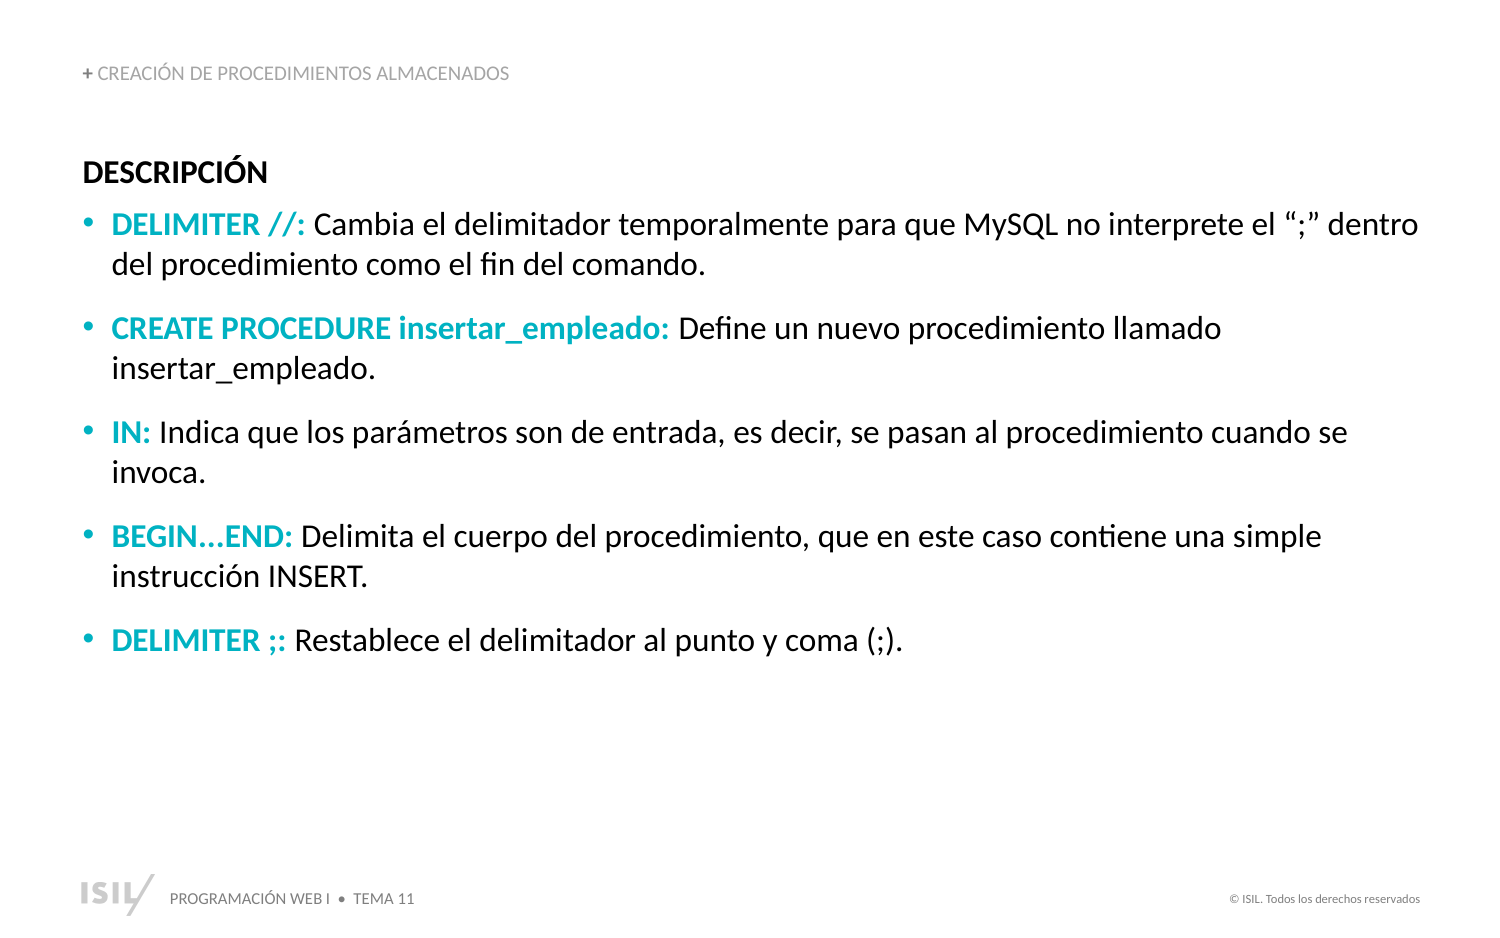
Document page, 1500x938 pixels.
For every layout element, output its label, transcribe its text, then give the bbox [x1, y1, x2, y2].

text_box + CREACIÓN DE PROCEDIMIENTOS ALMACENADOS [82, 61, 979, 85]
list DESCRIPCIÓN DELIMITER //: Cambia el delimitador temporalmente para que MySQL no interprete el “;” dentro del procedimiento como el fin del comando. CREATE PROCEDURE insertar_empleado: Define un nuevo procedimiento llamado insertar_empleado. IN: Indica que los parámetros son de entrada, es decir, se pasan al procedimiento cuando se invoca. BEGIN...END: Delimita el cuerpo del procedimiento, que en este caso contiene una simple instrucción INSERT. DELIMITER ;: Restablece el delimitador al punto y coma (;). [82, 149, 1424, 679]
